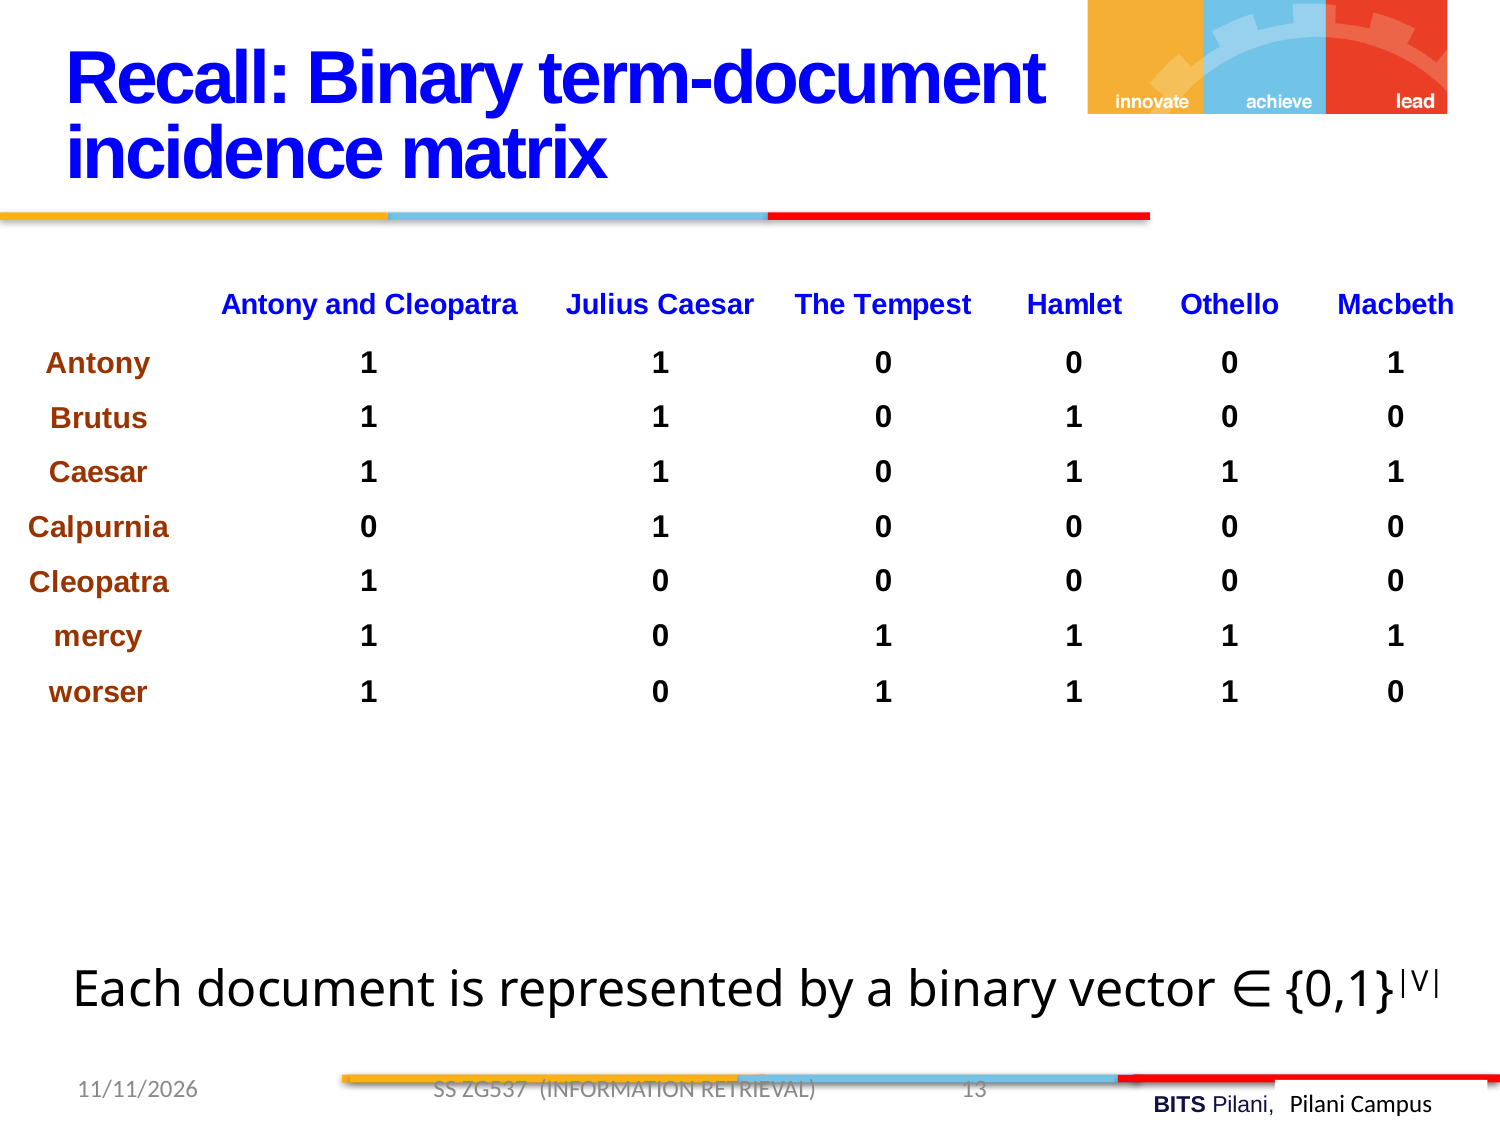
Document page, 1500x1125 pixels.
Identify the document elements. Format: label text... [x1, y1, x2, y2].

picture [1087, 0, 1448, 114]
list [0, 274, 1494, 825]
list Recall: Binary term-document incidence matrix [50, 24, 1088, 213]
text_box Each document is represented by a binary vector ∈ {0,1}|V| [57, 949, 1460, 1024]
text_box 2/15/2019 SS ZG537 (INFORMATION RETRIEVAL) 13 [62, 1072, 1050, 1125]
text_box Pilani Campus [1274, 1079, 1488, 1125]
